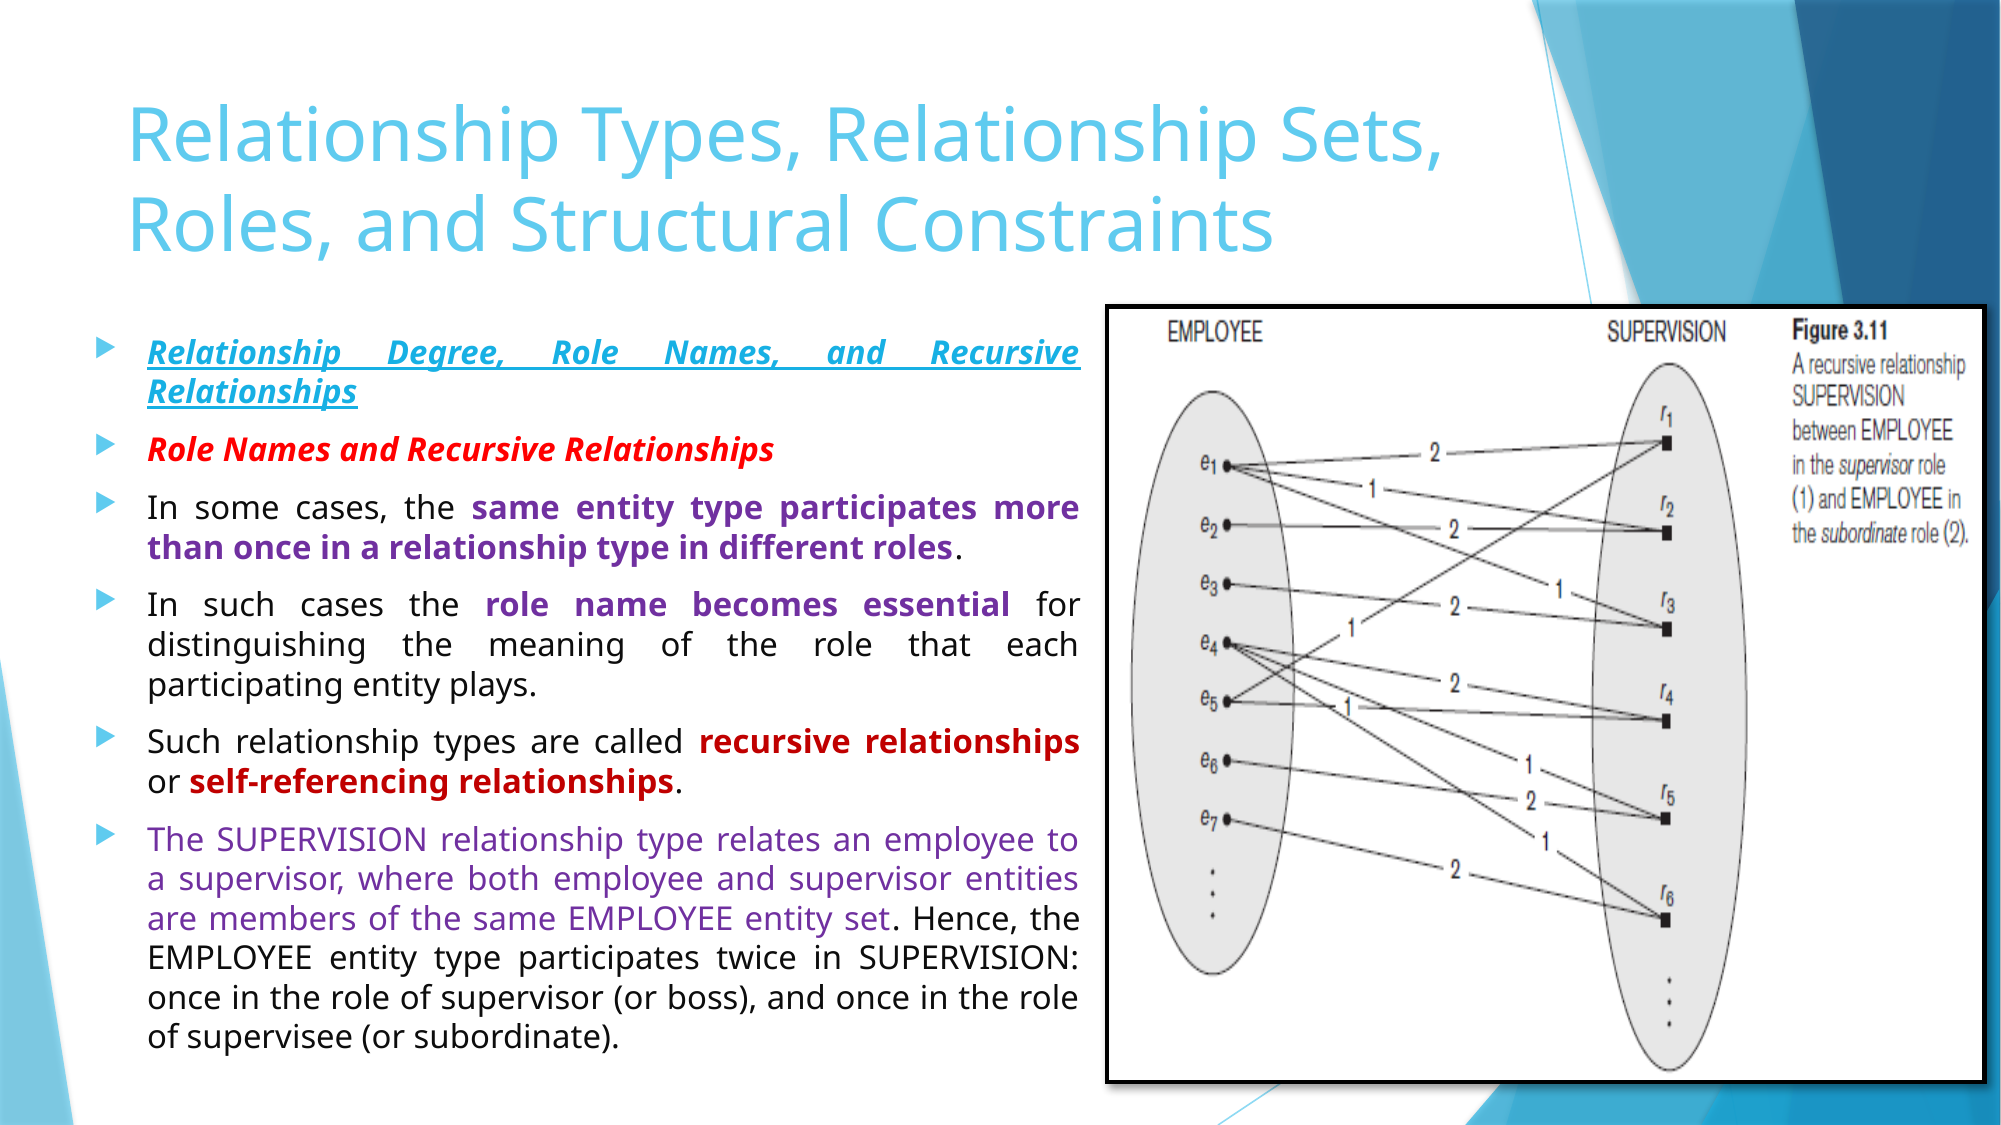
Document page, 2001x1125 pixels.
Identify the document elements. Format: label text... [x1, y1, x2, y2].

picture [1108, 307, 1983, 1081]
list Relationship Degree, Role Names, and Recursive Relationships Role Names and Recursive Relationships In some cases, the same entity type participates more than once in a relationship type in different roles. In such cases the role name becomes essential for distinguishing the meaning of the role that each participating entity plays. Such relationship types are called recursive relationships or self-referencing relationships. The SUPERVISION relationship type relates an employee to a supervisor, where both employee and supervisor entities are members of the same EMPLOYEE entity set. Hence, the EMPLOYEE entity type participates twice in SUPERVISION: once in the role of supervisor (or boss), and once in the role of supervisee (or subordinate). [78, 266, 1096, 1069]
title Relationship Types, Relationship Sets, Roles, and Structural Constraints [111, 79, 1522, 296]
